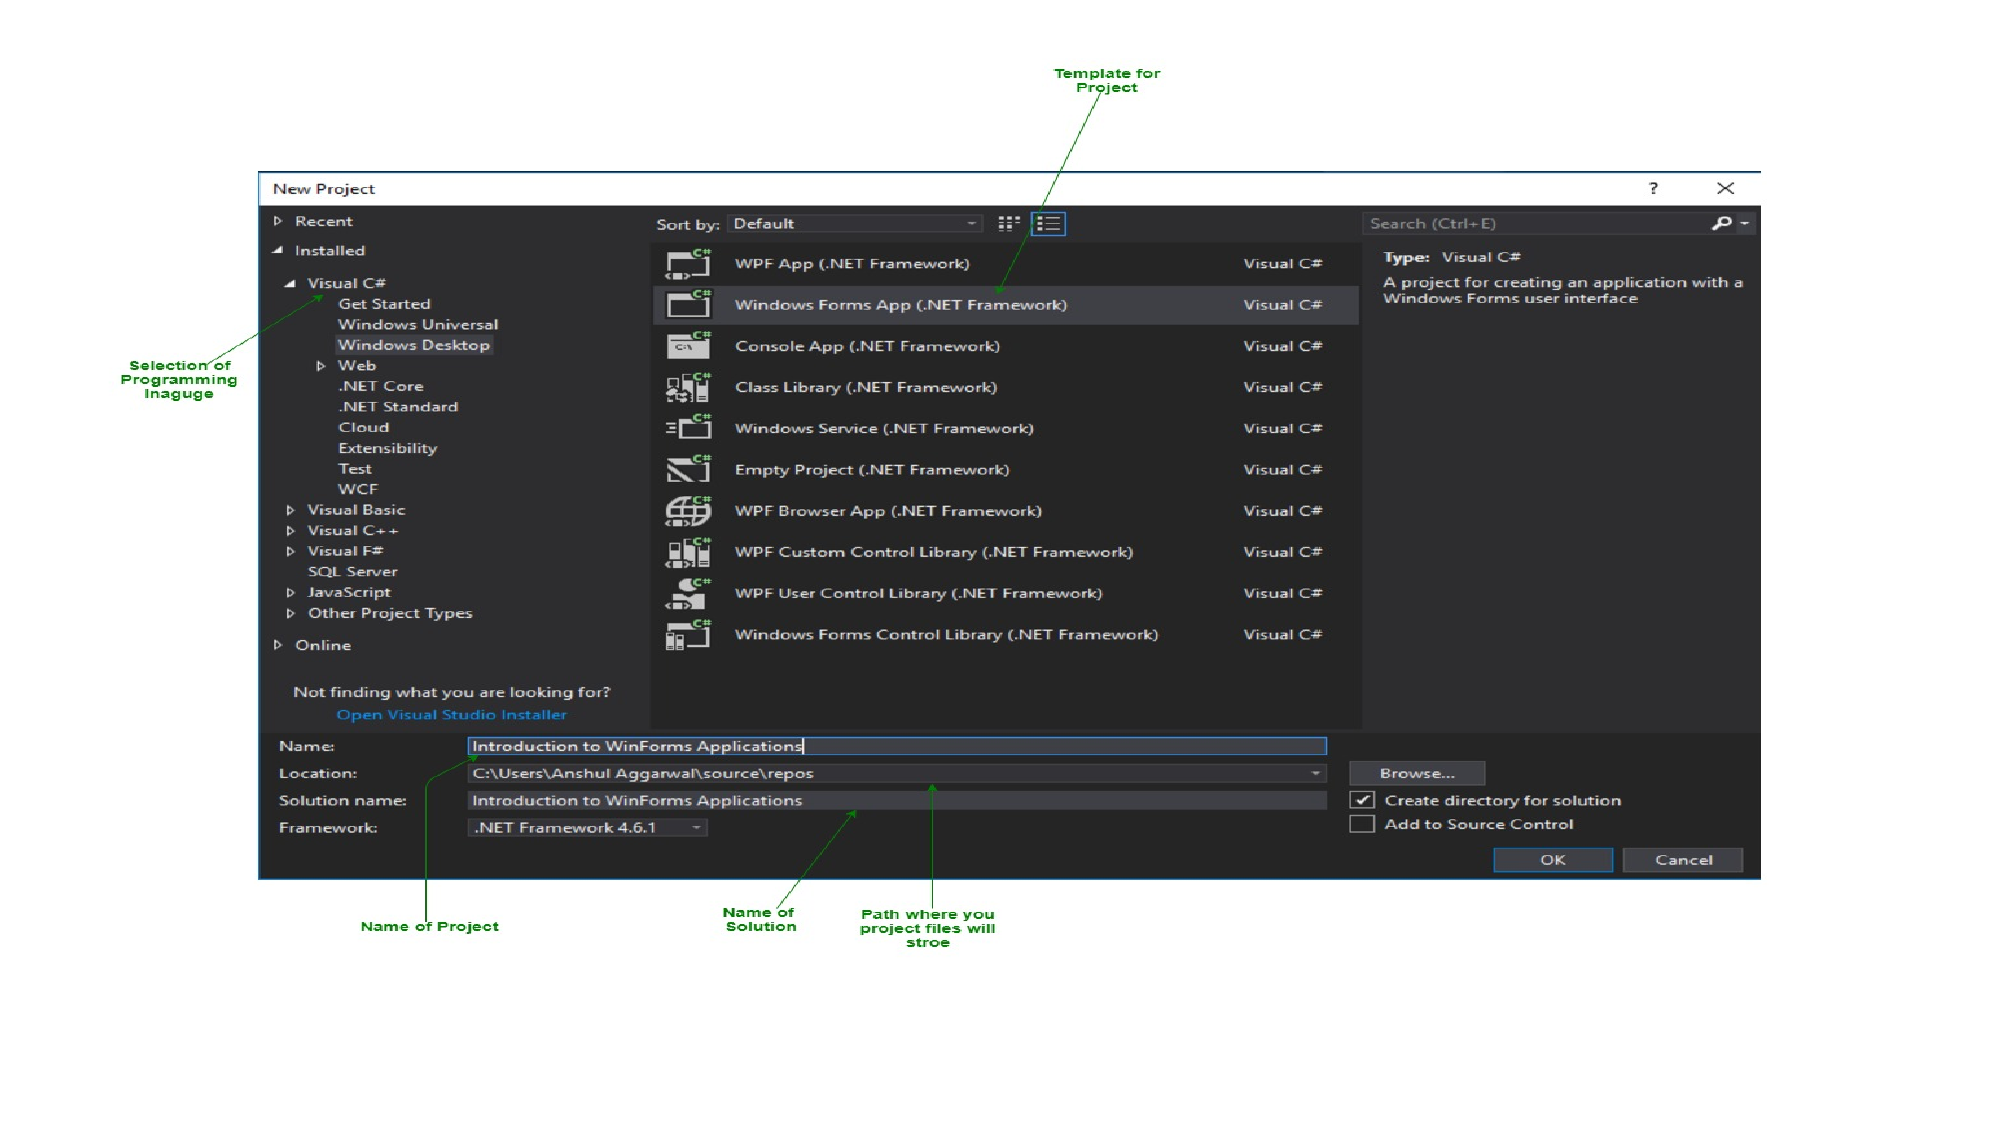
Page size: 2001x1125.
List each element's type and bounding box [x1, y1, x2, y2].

picture [89, 44, 1769, 963]
